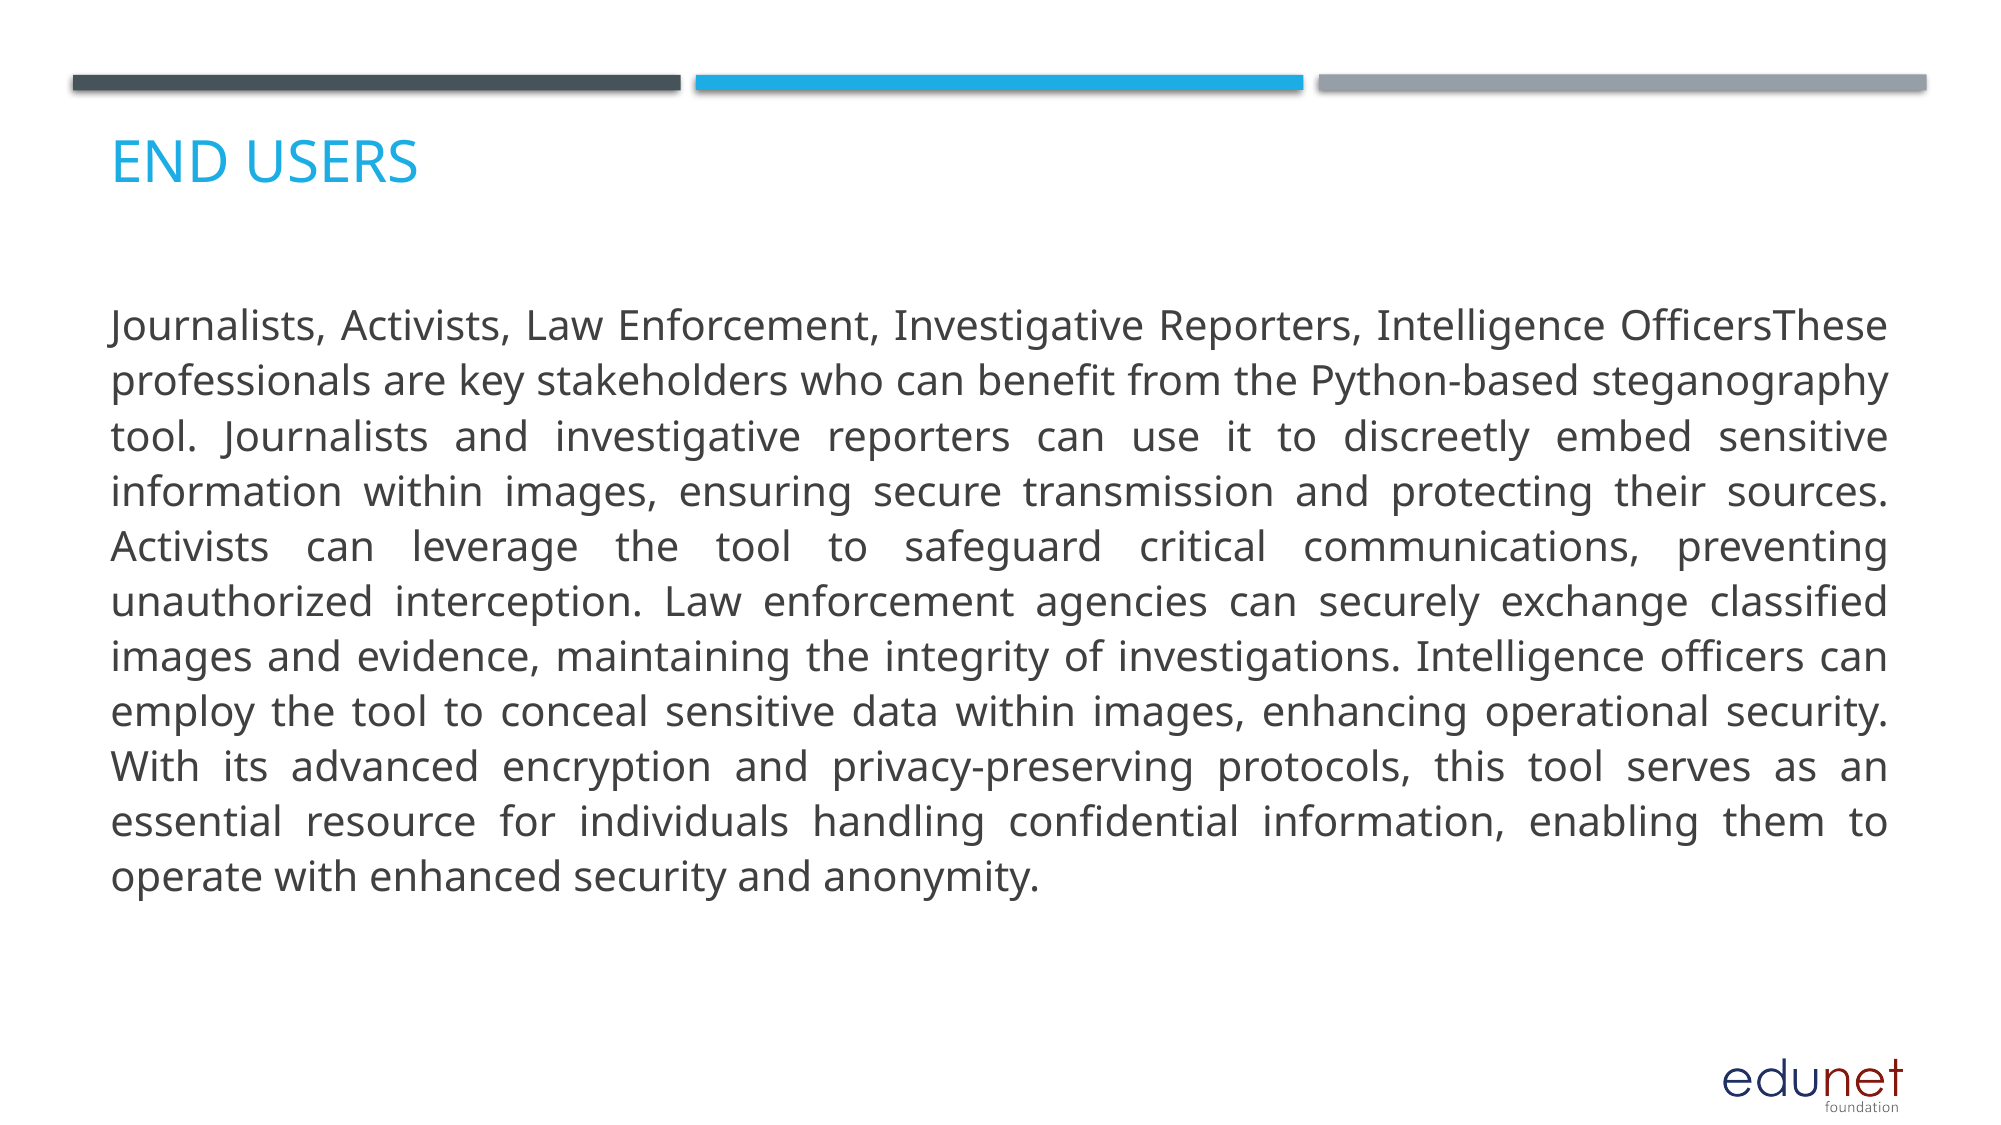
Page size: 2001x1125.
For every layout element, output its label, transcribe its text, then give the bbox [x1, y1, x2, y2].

title End users [95, 115, 1905, 203]
list Journalists, Activists, Law Enforcement, Investigative Reporters, Intelligence OfficersThese professionals are key stakeholders who can benefit from the Python-based steganography tool. Journalists and investigative reporters can use it to discreetly embed sensitive information within images, ensuring secure transmission and protecting their sources. Activists can leverage the tool to safeguard critical communications, preventing unauthorized interception. Law enforcement agencies can securely exchange classified images and evidence, maintaining the integrity of investigations. Intelligence officers can employ the tool to conceal sensitive data within images, enhancing operational security. With its advanced encryption and privacy-preserving protocols, this tool serves as an essential resource for individuals handling confidential information, enabling them to operate with enhanced security and anonymity. [95, 213, 1905, 981]
picture [1719, 1056, 1905, 1116]
